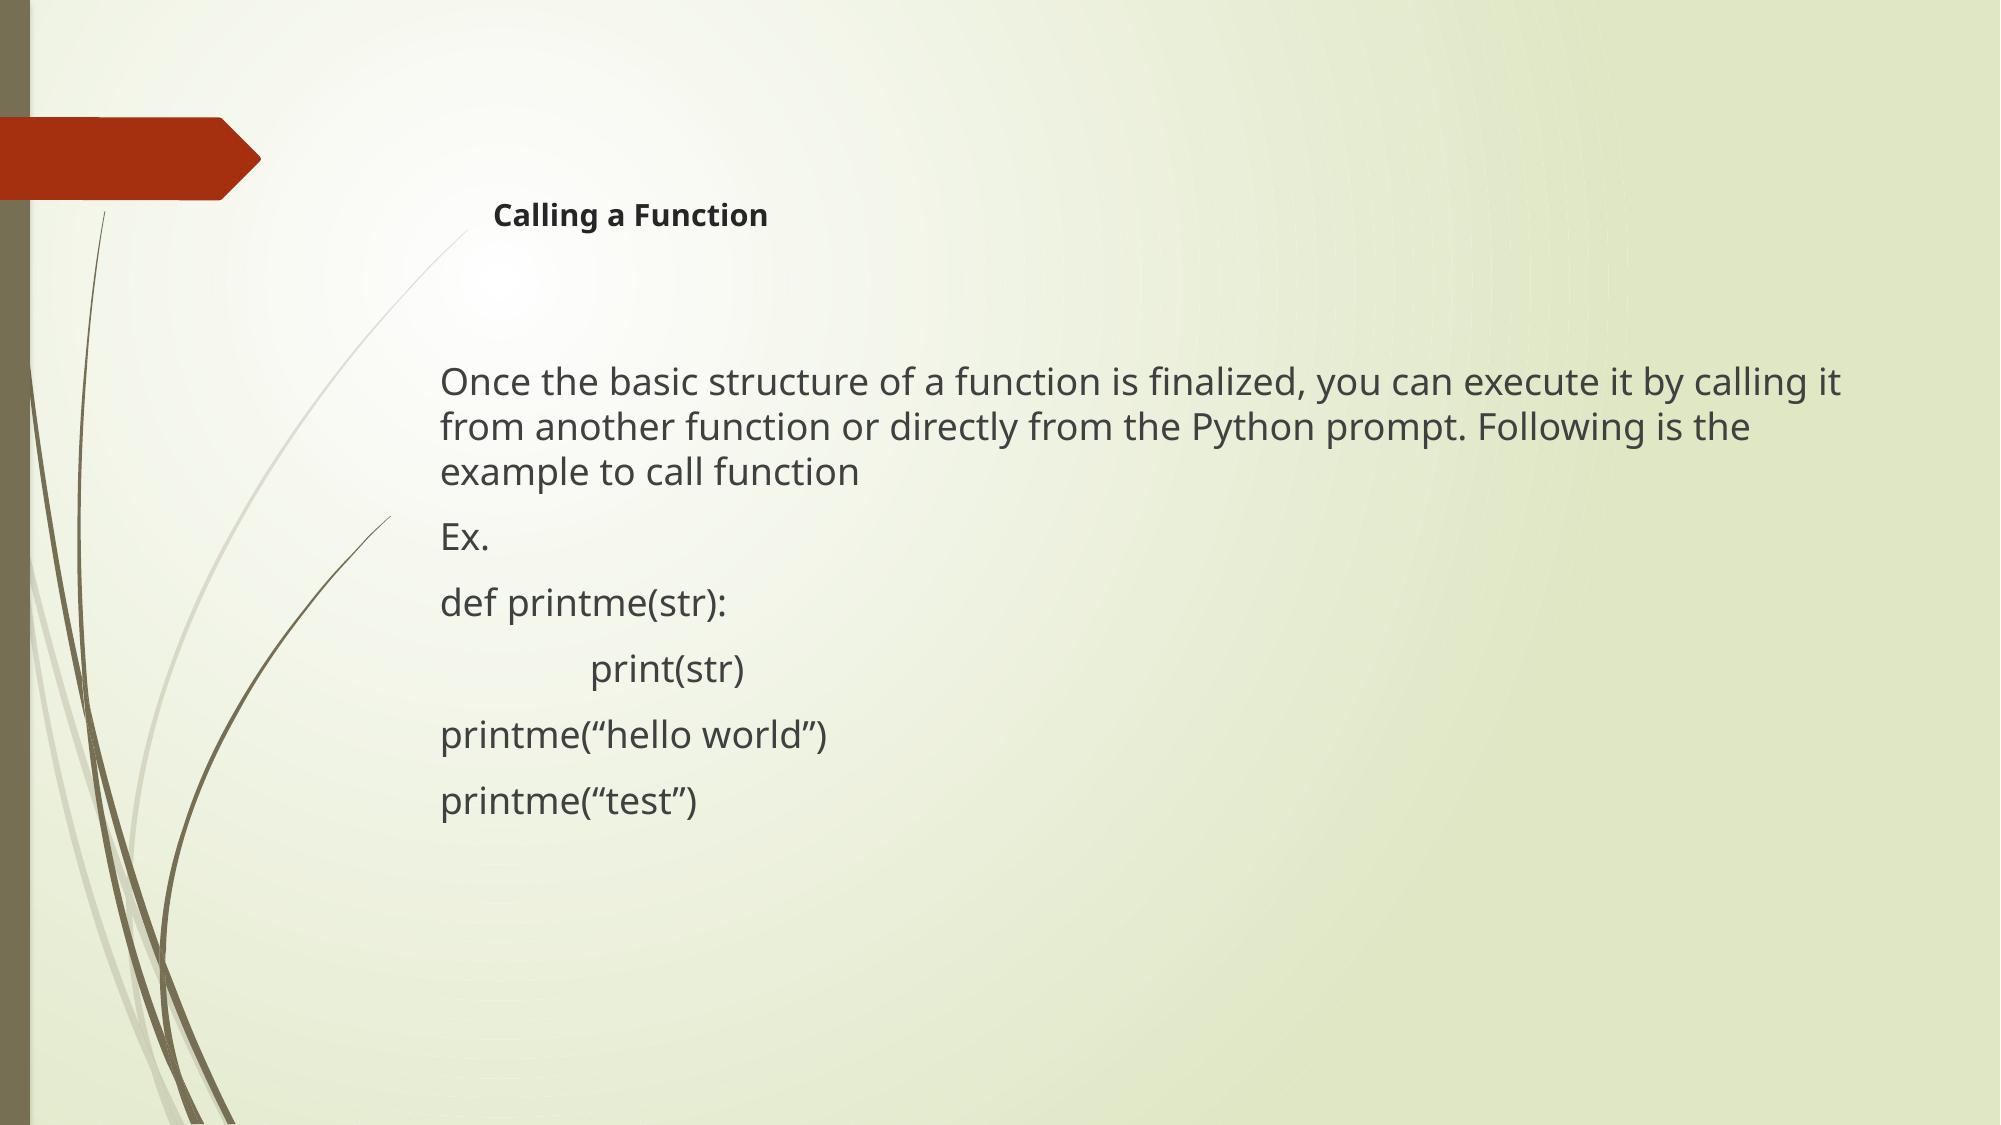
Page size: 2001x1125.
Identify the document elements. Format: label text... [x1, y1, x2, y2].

title Calling a Function [478, 188, 1940, 316]
list Once the basic structure of a function is finalized, you can execute it by calling it from another function or directly from the Python prompt. Following is the example to call function Ex. def printme(str): print(str) printme(“hello world”) printme(“test”) [424, 350, 1888, 970]
